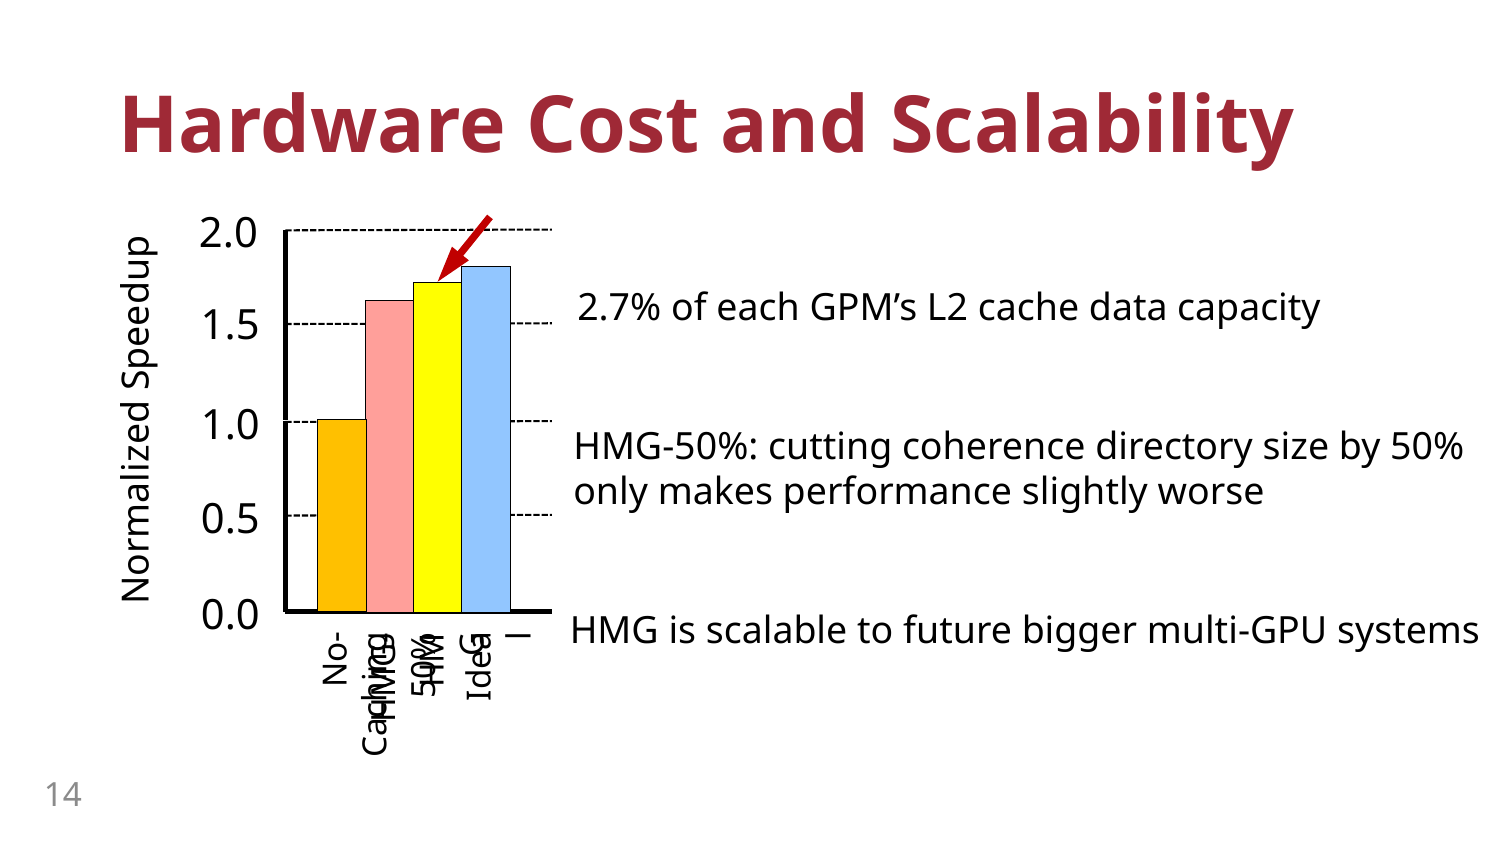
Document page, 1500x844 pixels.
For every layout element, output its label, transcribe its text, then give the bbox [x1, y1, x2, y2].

text_box HMG-50%: cutting coherence directory size by 50% only makes performance slightly worse [558, 414, 1481, 520]
text_box HMG is scalable to future bigger multi-GPU systems [555, 598, 1496, 659]
text_box 2.7% of each GPM’s L2 cache data capacity [562, 275, 1346, 336]
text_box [103, 198, 552, 809]
title Hardware Cost and Scalability [103, 44, 1500, 208]
